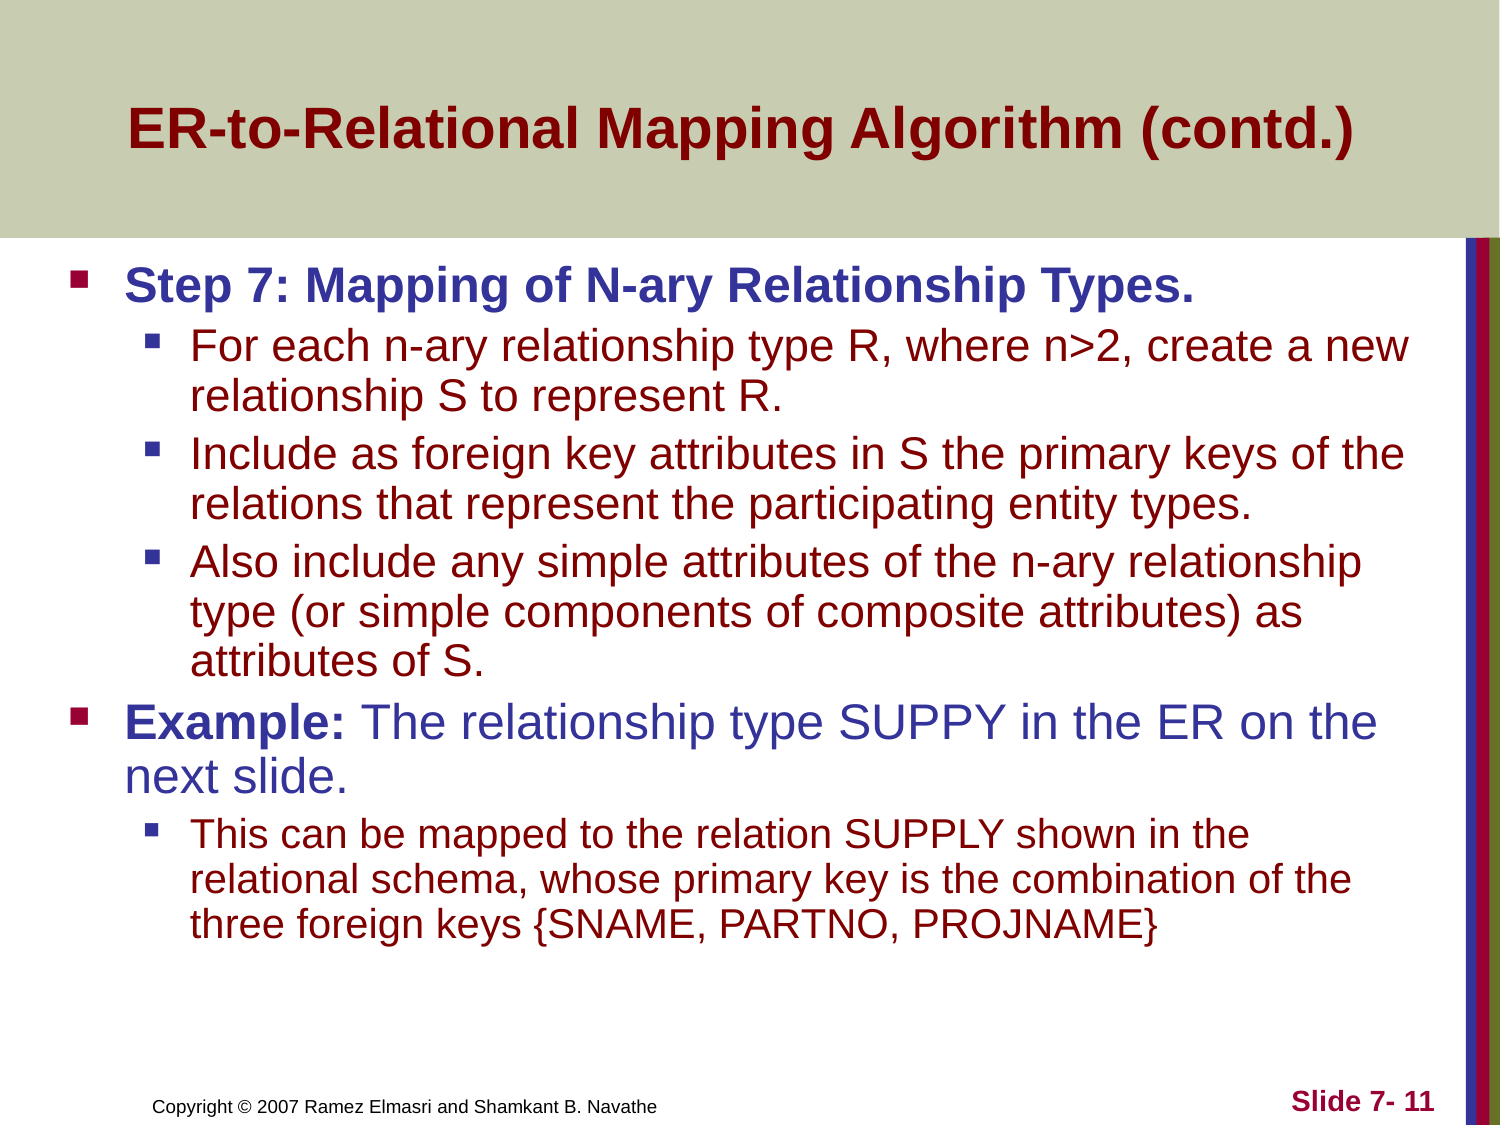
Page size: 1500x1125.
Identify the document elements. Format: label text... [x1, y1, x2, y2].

slide_number Slide 7- 11 [1137, 1049, 1451, 1125]
list Step 7: Mapping of N-ary Relationship Types. For each n-ary relationship type R, where n>2, create a new relationship S to represent R. Include as foreign key attributes in S the primary keys of the relations that represent the participating entity types. Also include any simple attributes of the n-ary relationship type (or simple components of composite attributes) as attributes of S. Example: The relationship type SUPPY in the ER on the next slide. This can be mapped to the relation SUPPLY shown in the relational schema, whose primary key is the combination of the three foreign keys {SNAME, PARTNO, PROJNAME} [52, 251, 1423, 1027]
title ER-to-Relational Mapping Algorithm (contd.) [112, 42, 1388, 169]
